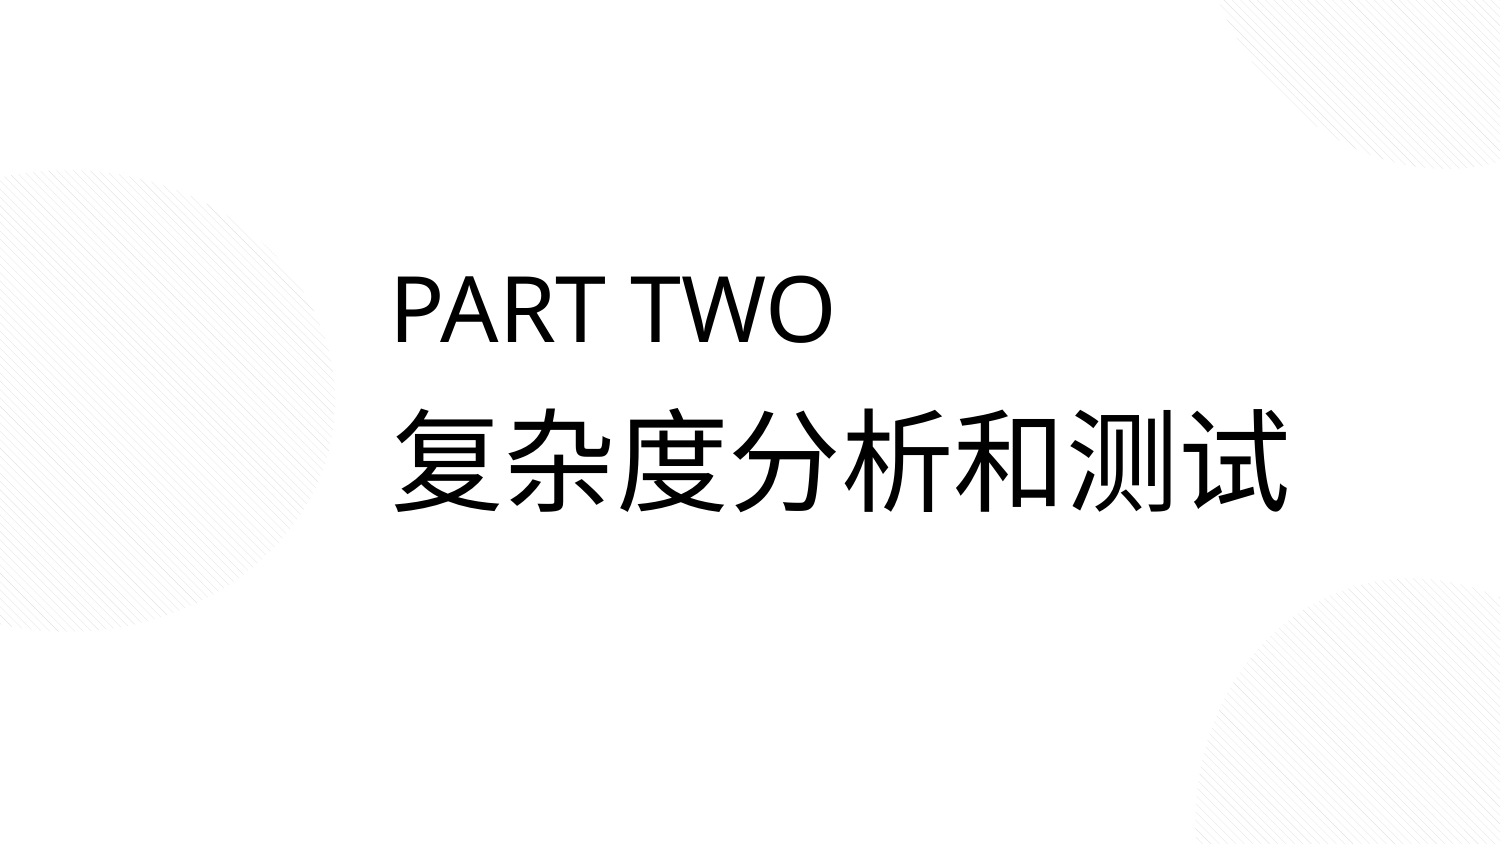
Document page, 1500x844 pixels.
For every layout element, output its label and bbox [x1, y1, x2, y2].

text_box [374, 243, 1452, 536]
text_box [0, 169, 337, 633]
text_box [1194, 577, 1500, 844]
text_box [1217, 0, 1500, 170]
